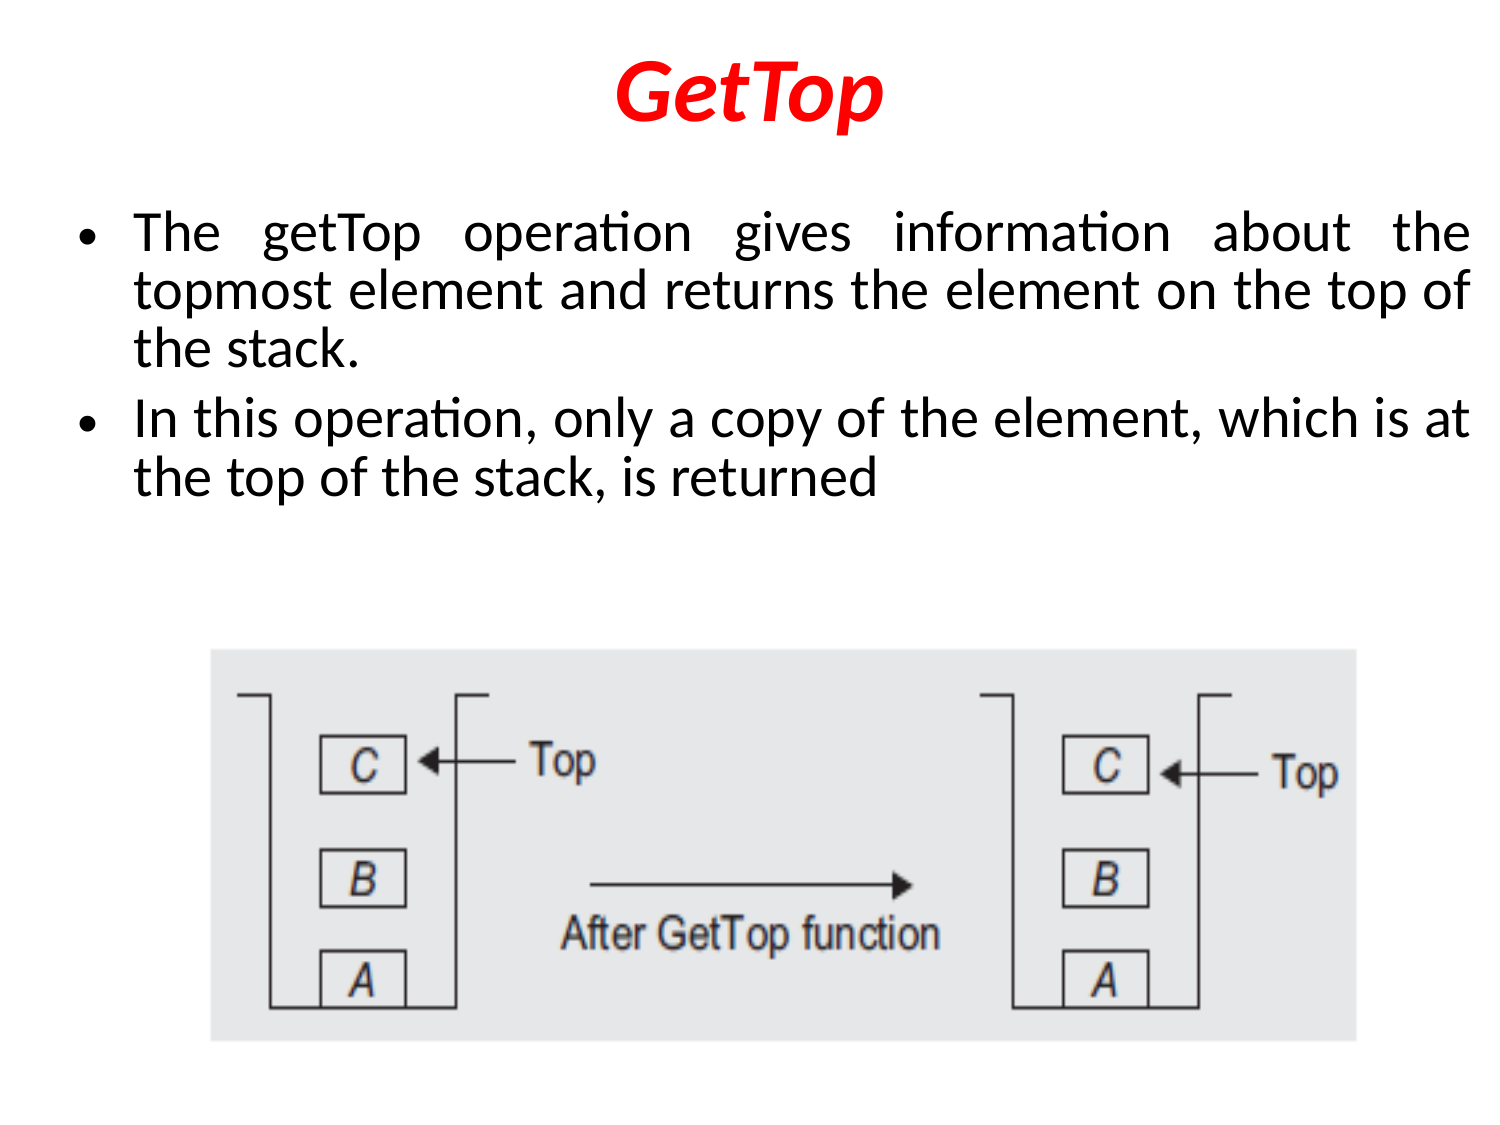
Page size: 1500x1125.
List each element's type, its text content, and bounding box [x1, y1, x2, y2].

title GetTop [75, 4, 1425, 192]
list The getTop operation gives information about the topmost element and returns the element on the top of the stack. In this operation, only a copy of the element, which is at the top of the stack, is returned [62, 200, 1488, 675]
picture [179, 574, 1388, 1088]
